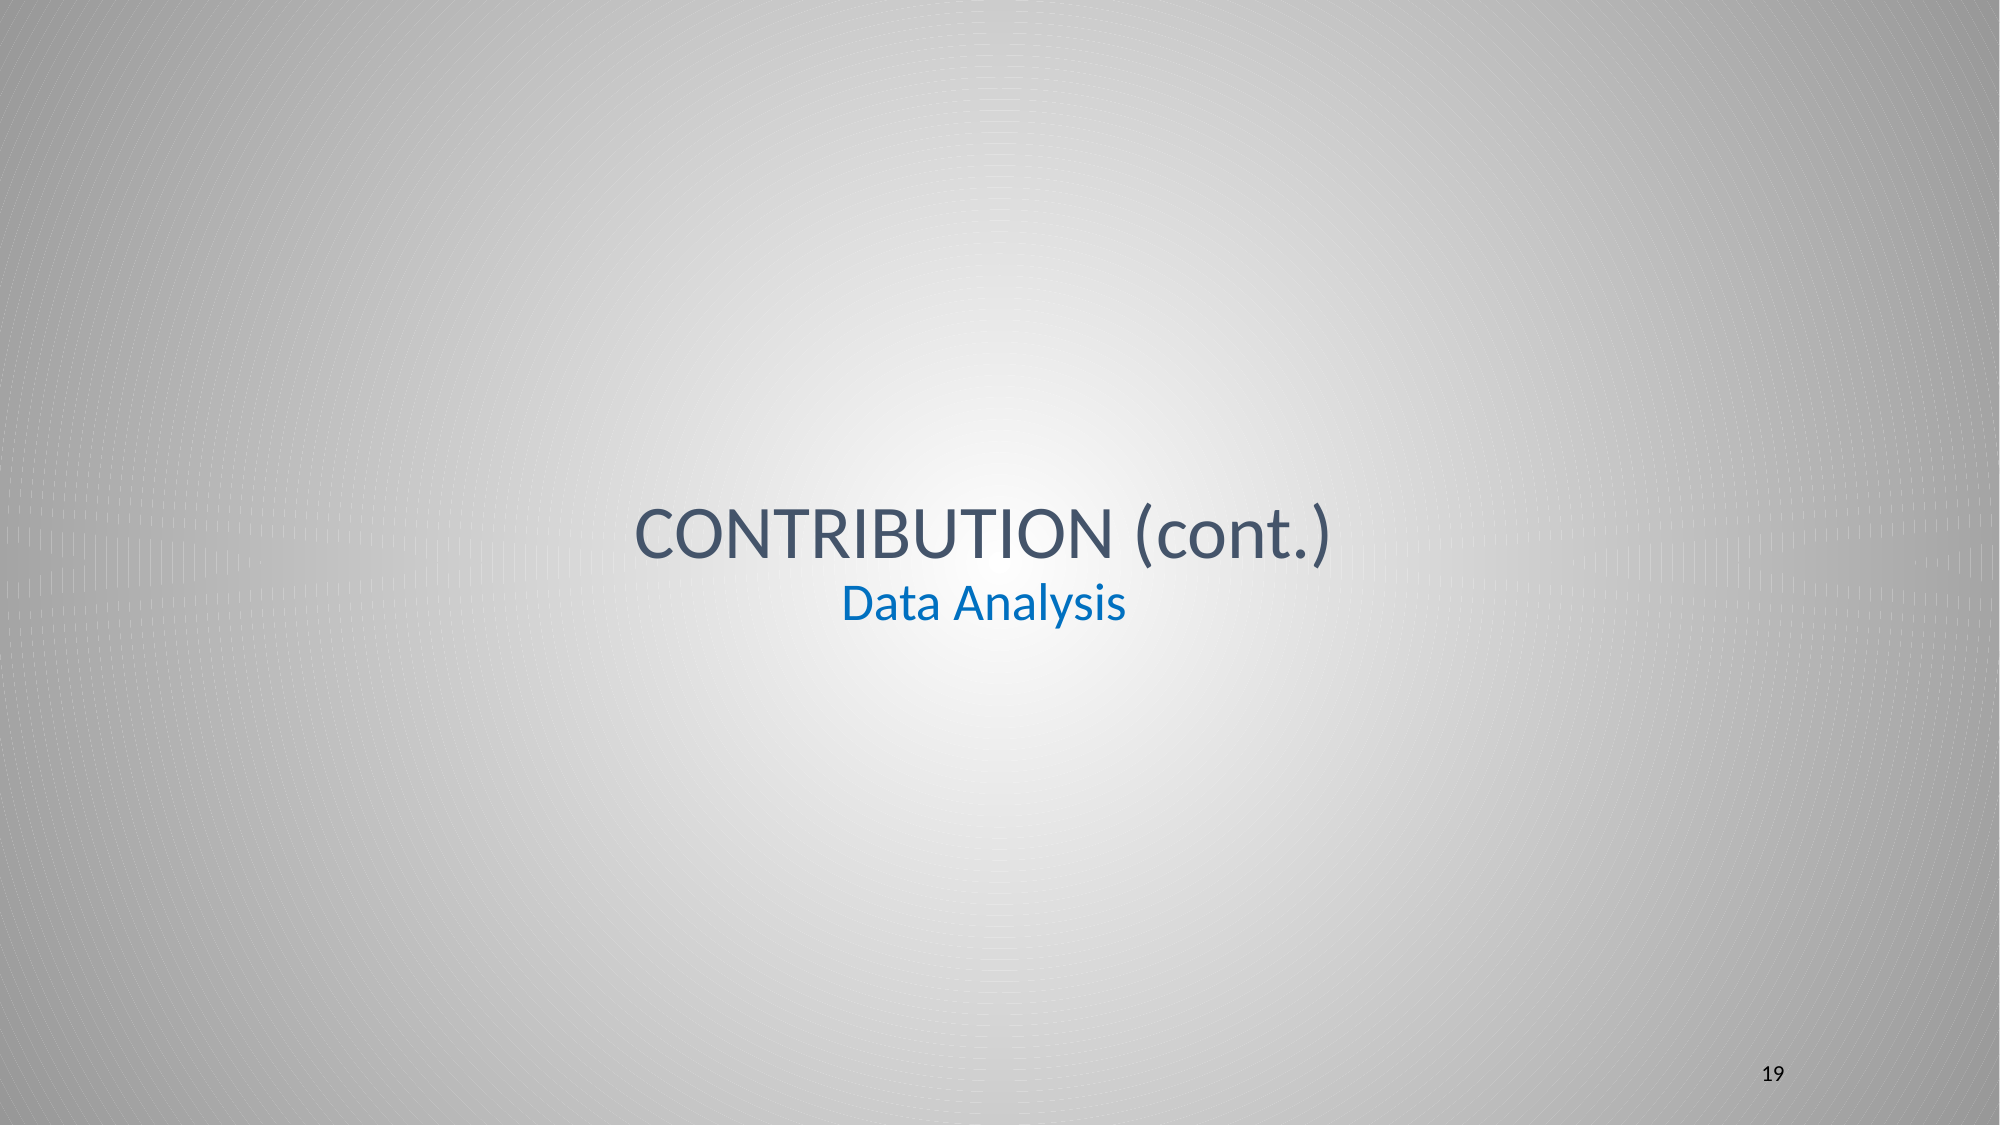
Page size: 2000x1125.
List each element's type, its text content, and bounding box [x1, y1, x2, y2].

title Contribution (cont.) Data Analysis [599, 453, 1369, 672]
slide_number 19 [1612, 1057, 1800, 1088]
